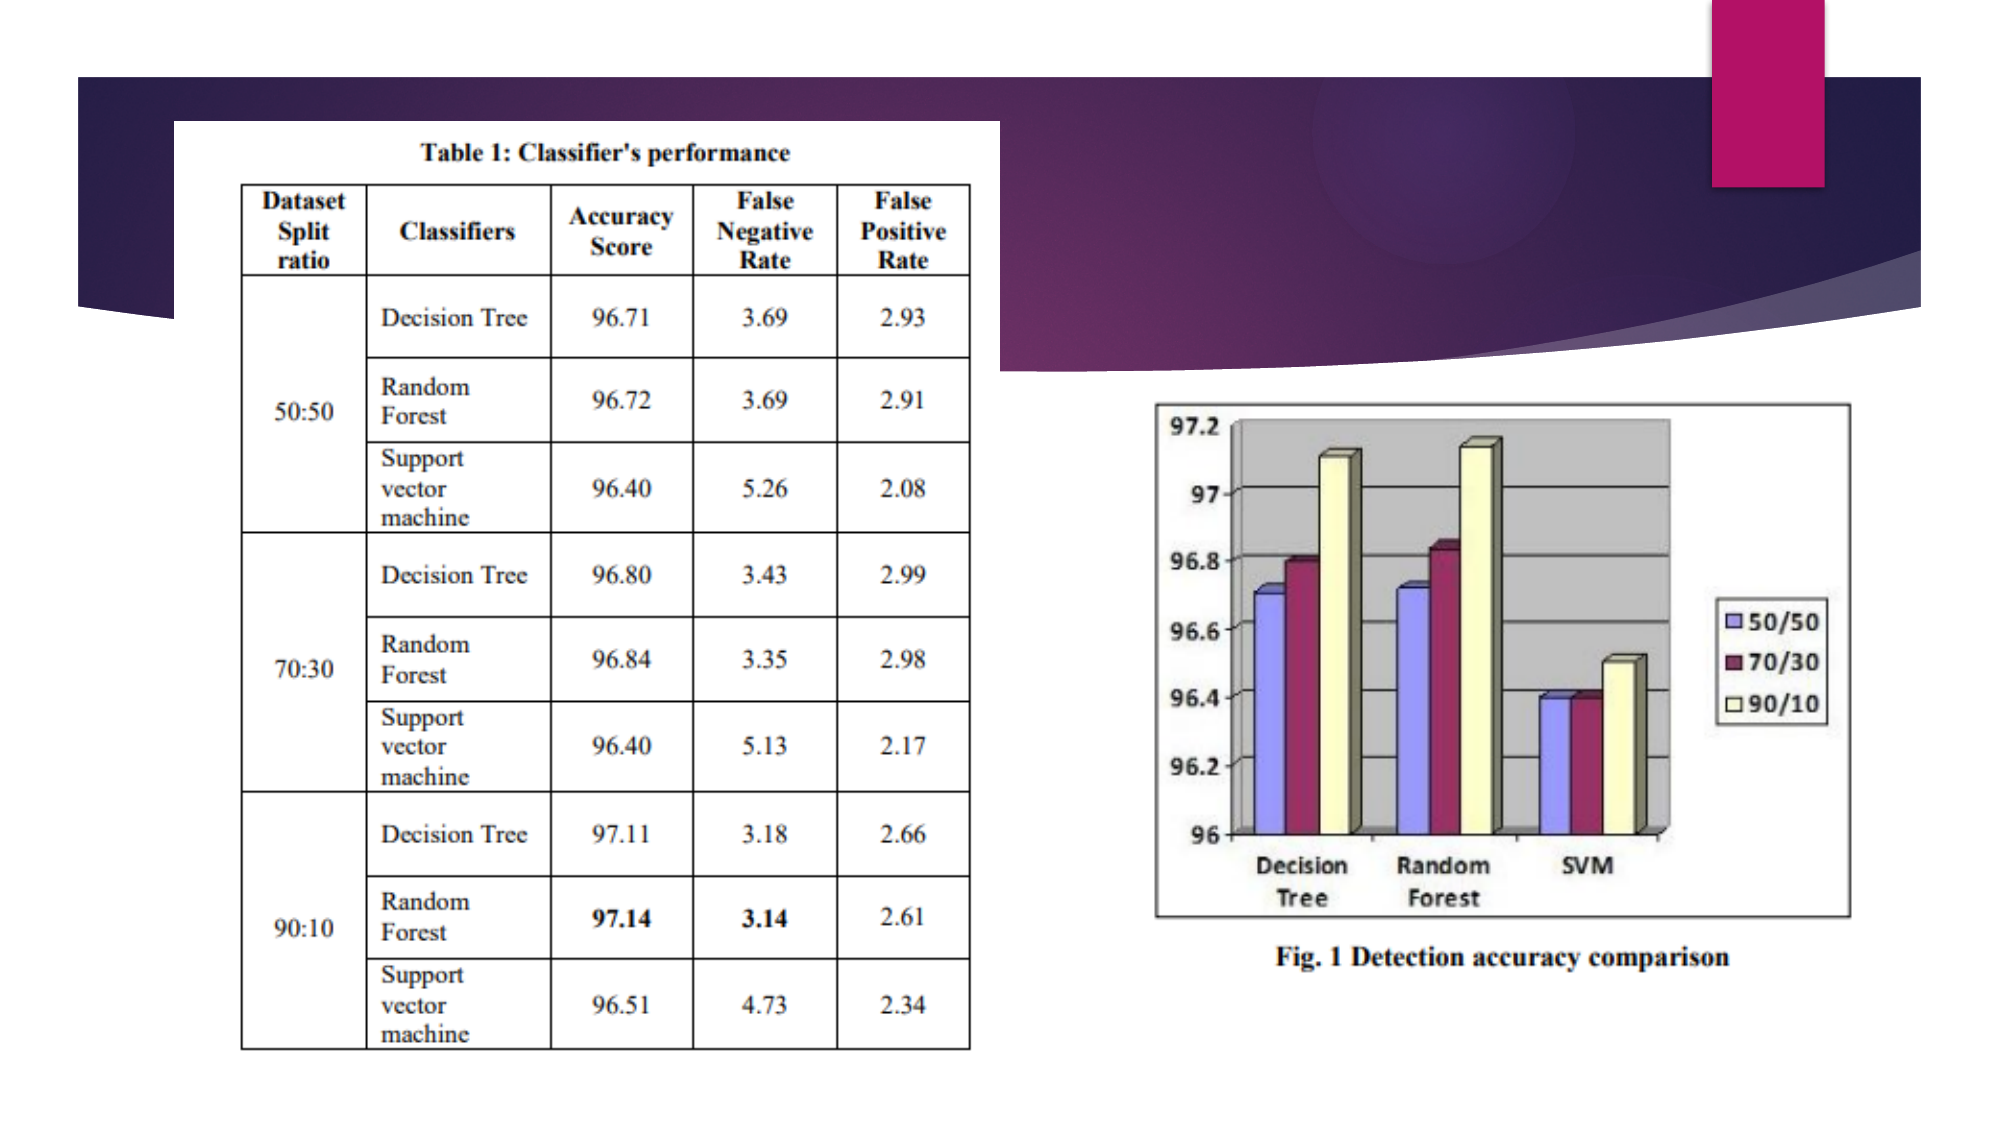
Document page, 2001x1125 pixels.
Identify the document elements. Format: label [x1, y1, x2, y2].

picture [174, 121, 1001, 1063]
list [1107, 370, 1898, 981]
